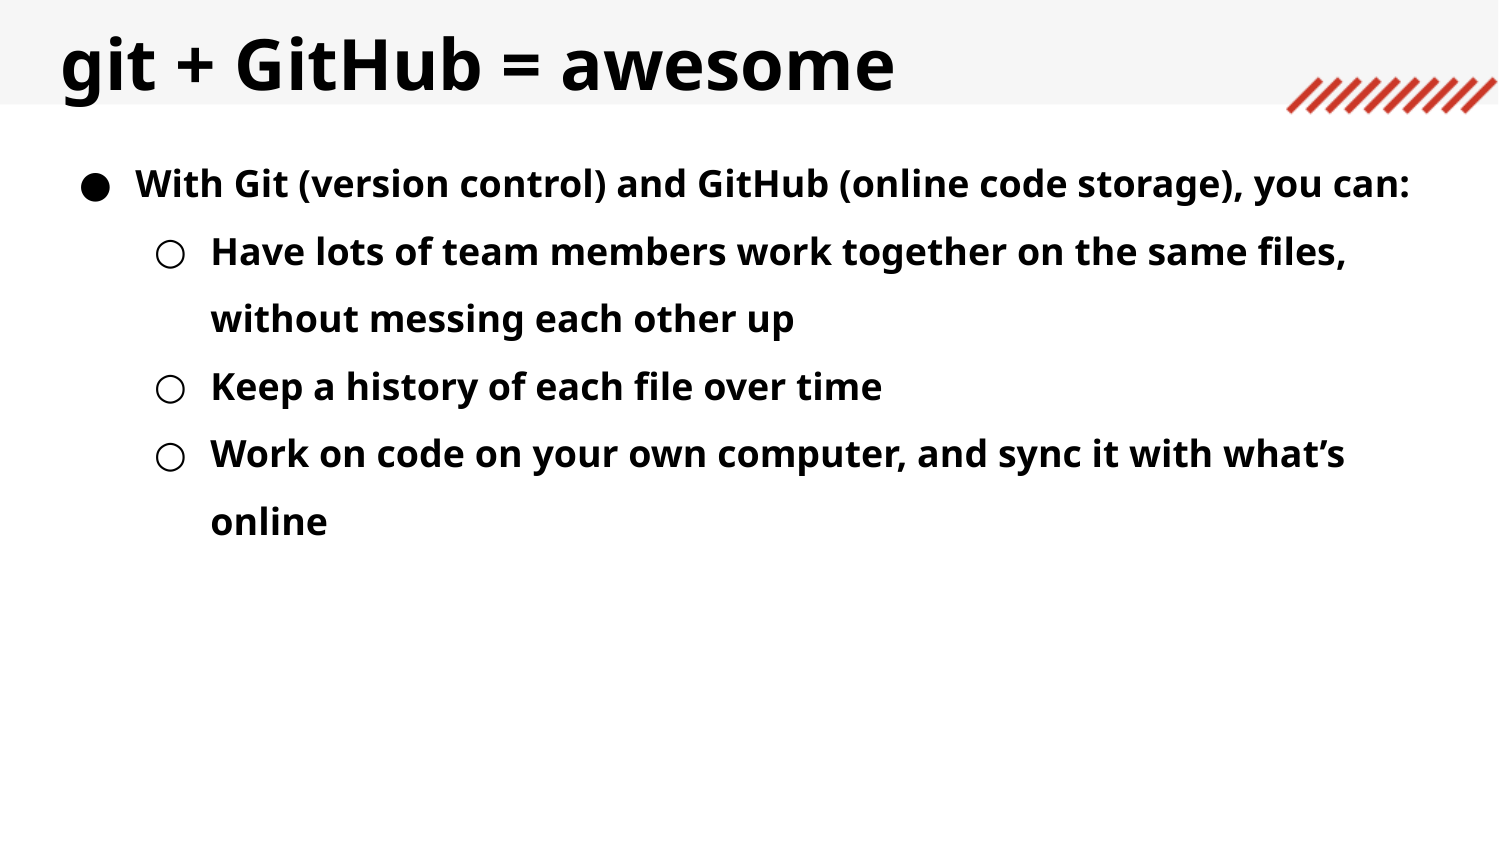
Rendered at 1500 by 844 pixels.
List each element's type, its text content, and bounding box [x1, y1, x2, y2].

text_box git + GitHub = awesome [57, 16, 1344, 113]
text_box With Git (version control) and GitHub (online code storage), you can: Have lots of team members work together on the same files, without messing each other up Keep a history of each file over time Work on code on your own computer, and sync it with what’s online [57, 134, 1461, 653]
picture [0, 0, 1499, 843]
